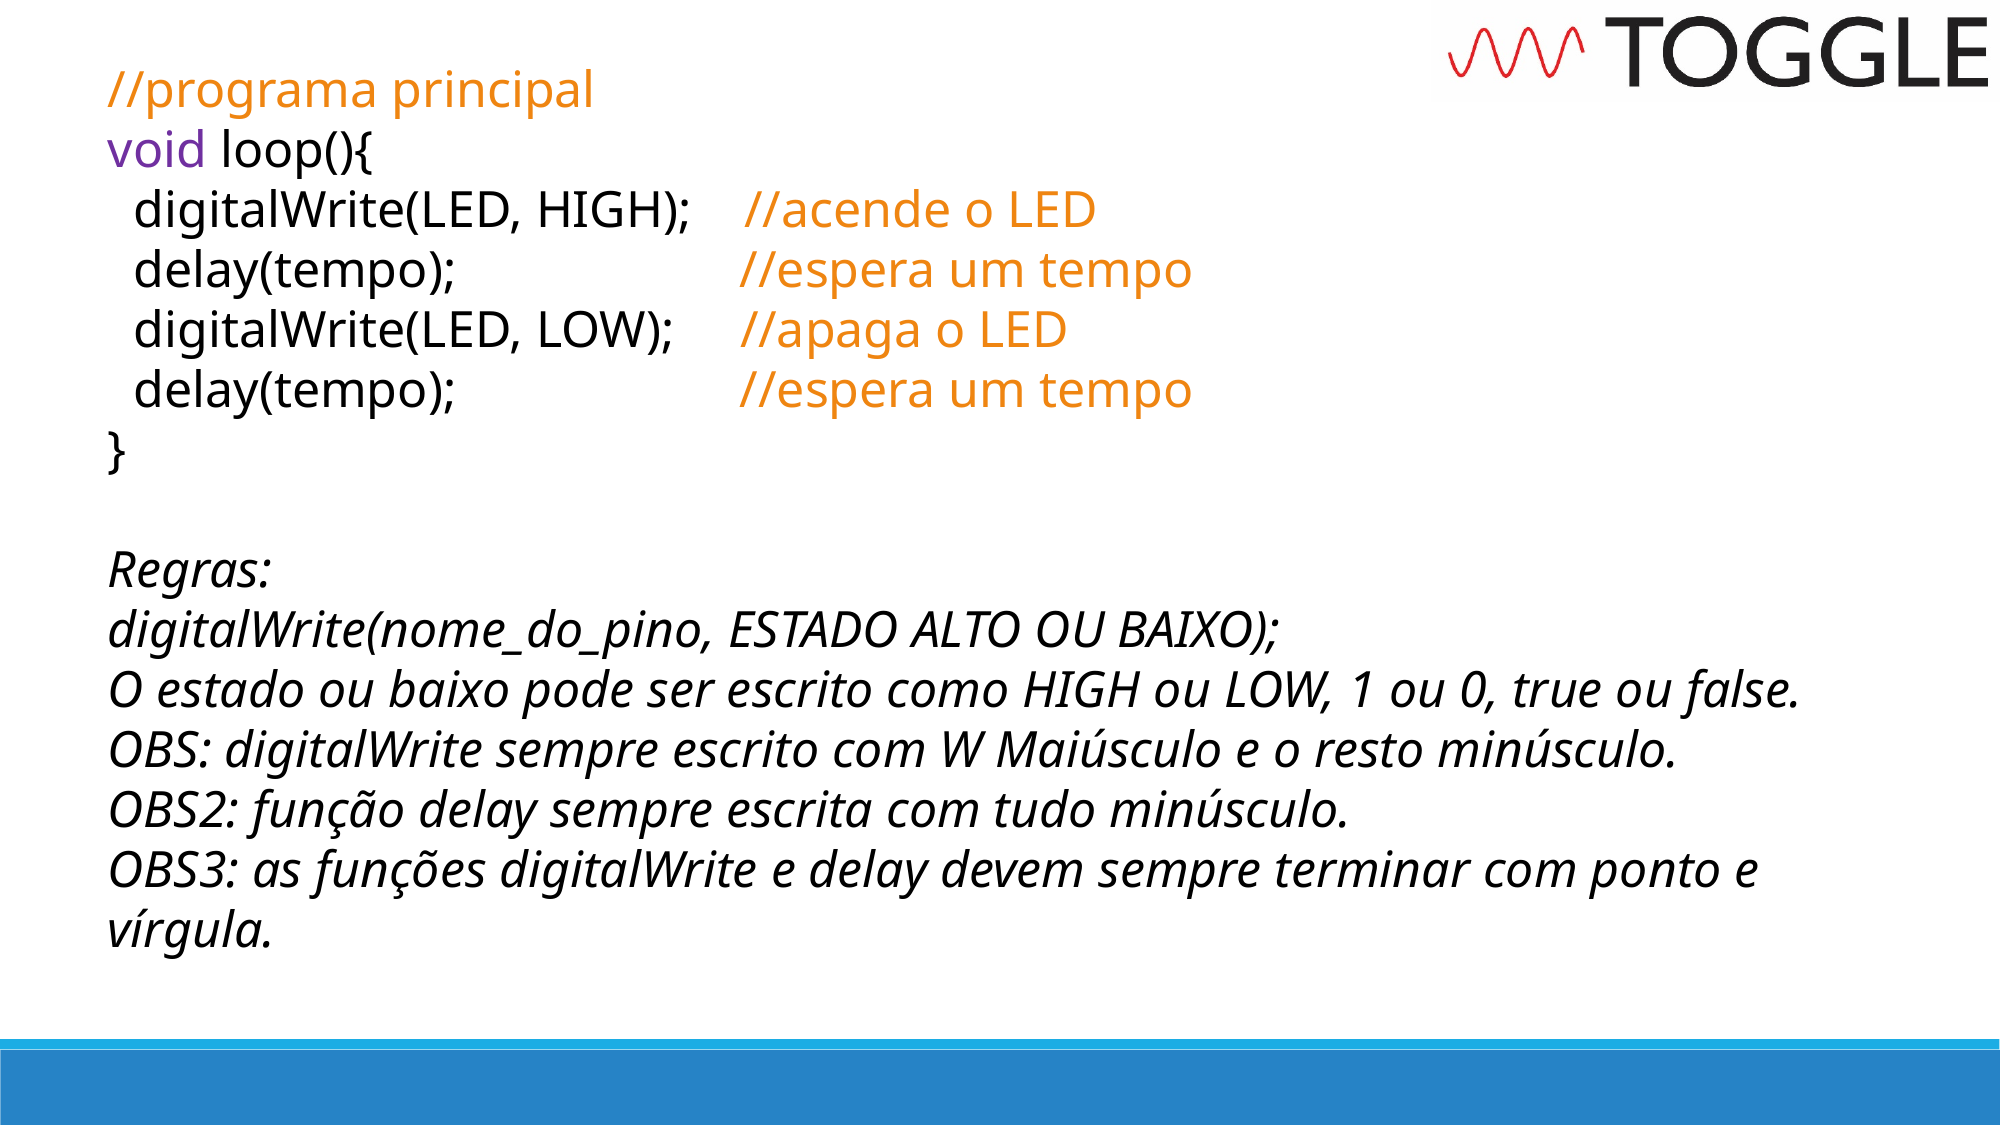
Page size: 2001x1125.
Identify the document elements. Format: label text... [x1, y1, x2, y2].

picture [1431, 0, 2000, 102]
text_box //programa principal void loop(){ digitalWrite(LED, HIGH); //acende o LED delay(tempo); //espera um tempo digitalWrite(LED, LOW); //apaga o LED delay(tempo); //espera um tempo } Regras: digitalWrite(nome_do_pino, ESTADO ALTO OU BAIXO); O estado ou baixo pode ser escrito como HIGH ou LOW, 1 ou 0, true ou false. OBS: digitalWrite sempre escrito com W Maiúsculo e o resto minúsculo. OBS2: função delay sempre escrita com tudo minúsculo. OBS3: as funções digitalWrite e delay devem sempre terminar com ponto e vírgula. [92, 50, 1843, 966]
